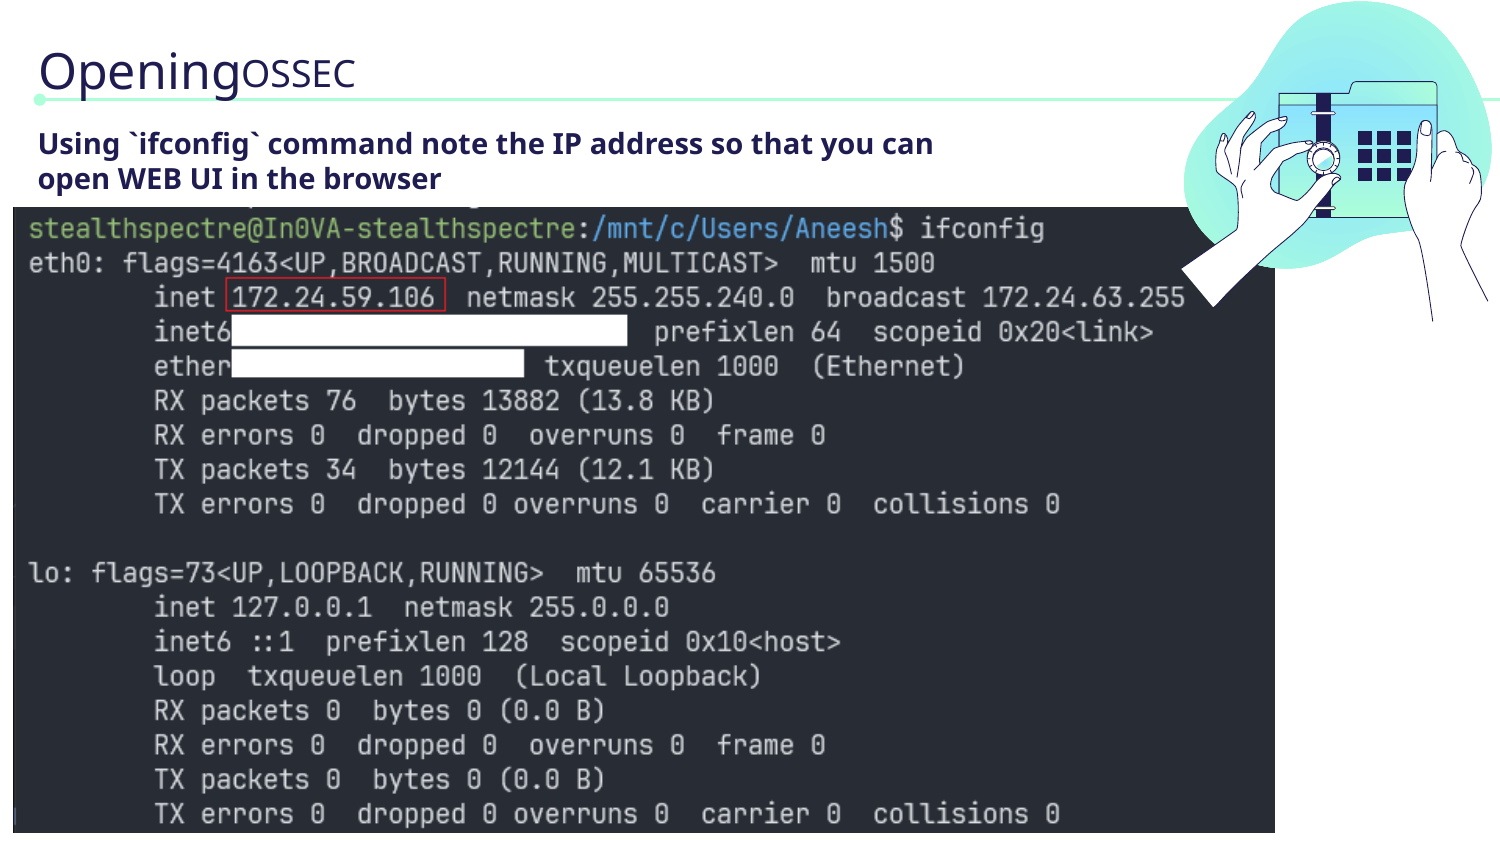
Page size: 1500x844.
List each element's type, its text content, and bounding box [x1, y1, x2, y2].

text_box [1176, 1, 1500, 322]
text_box Using `ifconfig` command note the IP address so that you can open WEB UI in the browser [22, 109, 1006, 185]
title Opening [23, 24, 82, 109]
picture [13, 207, 1276, 834]
title Opening [515, 24, 1022, 114]
title OSSEC [82, 21, 515, 109]
